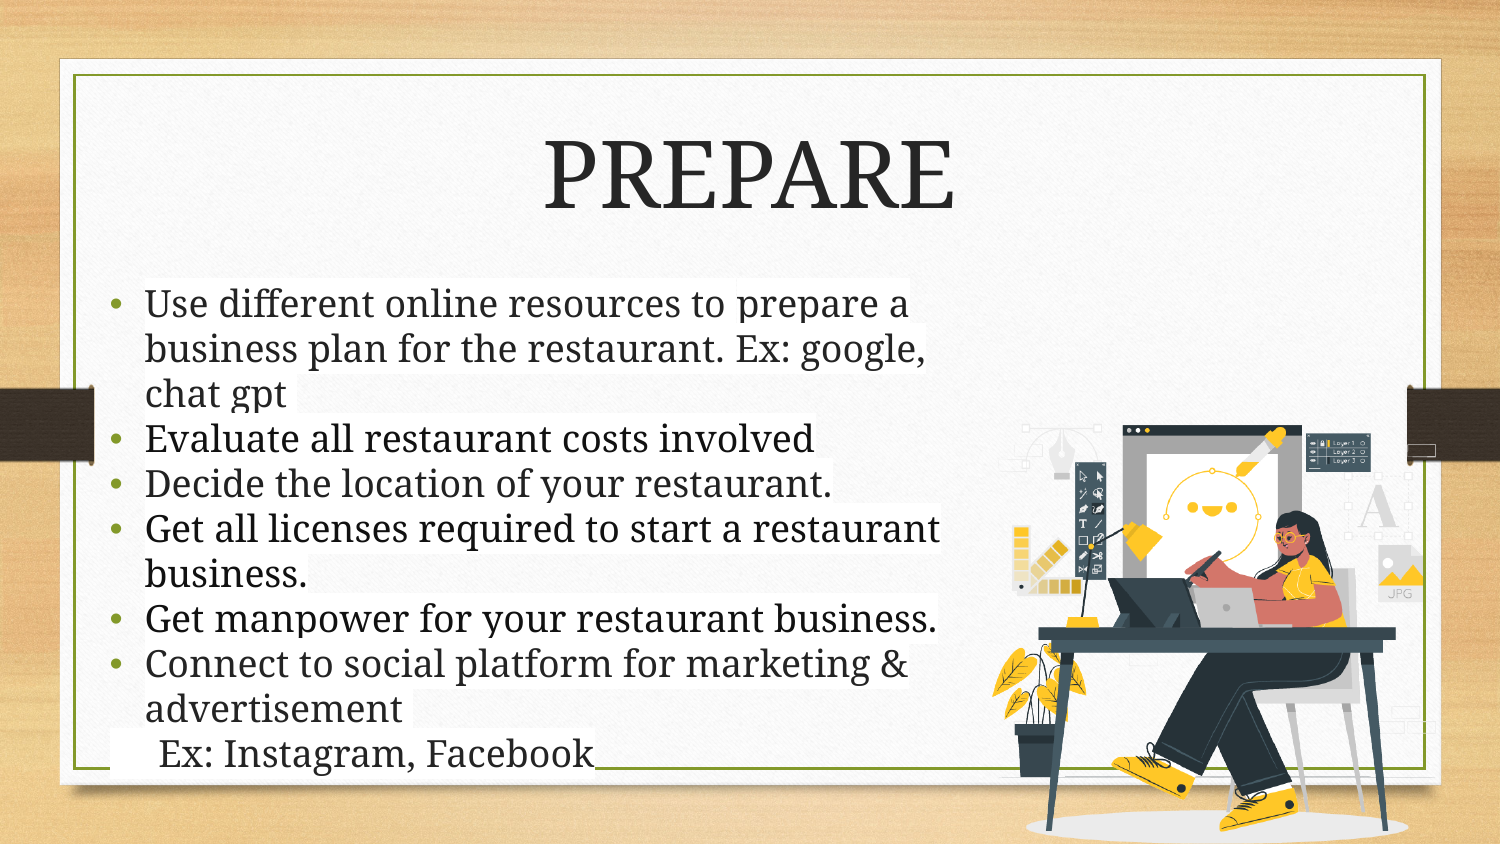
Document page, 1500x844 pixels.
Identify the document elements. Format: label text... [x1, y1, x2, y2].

subtitle Use different online resources to prepare a business plan for the restaurant. Ex: google, chat gpt Evaluate all restaurant costs involved Decide the location of your restaurant. Get all licenses required to start a restaurant business. Get manpower for your restaurant business. Connect to social platform for marketing & advertisement Ex: Instagram, Facebook [94, 265, 1019, 635]
title PREPARE [333, 103, 1167, 242]
picture [0, 0, 1500, 844]
